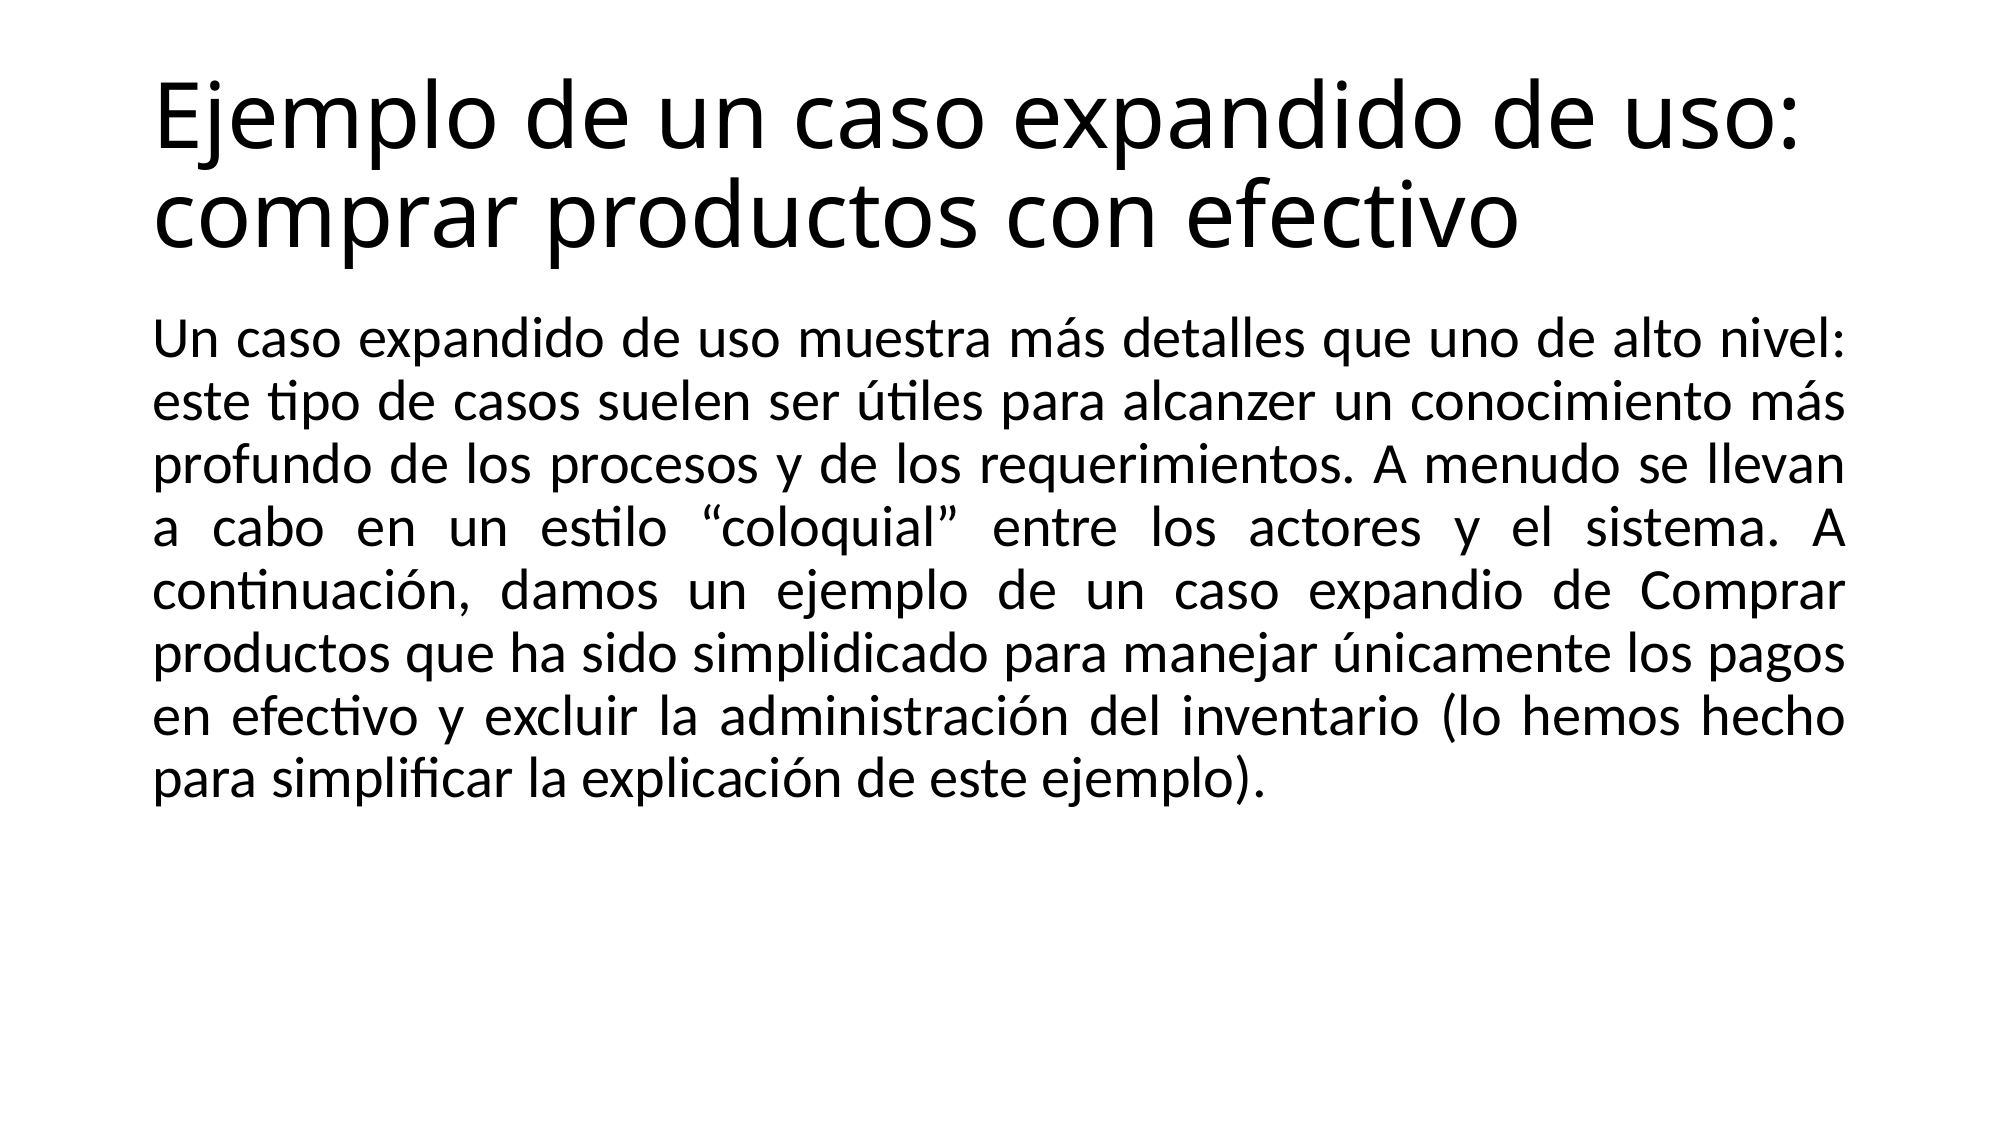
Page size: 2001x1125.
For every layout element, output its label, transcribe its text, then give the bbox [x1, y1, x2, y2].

list Un caso expandido de uso muestra más detalles que uno de alto nivel: este tipo de casos suelen ser útiles para alcanzer un conocimiento más profundo de los procesos y de los requerimientos. A menudo se llevan a cabo en un estilo “coloquial” entre los actores y el sistema. A continuación, damos un ejemplo de un caso expandio de Comprar productos que ha sido simplidicado para manejar únicamente los pagos en efectivo y excluir la administración del inventario (lo hemos hecho para simplificar la explicación de este ejemplo). [137, 299, 1863, 1014]
title Ejemplo de un caso expandido de uso: comprar productos con efectivo [137, 59, 1863, 278]
